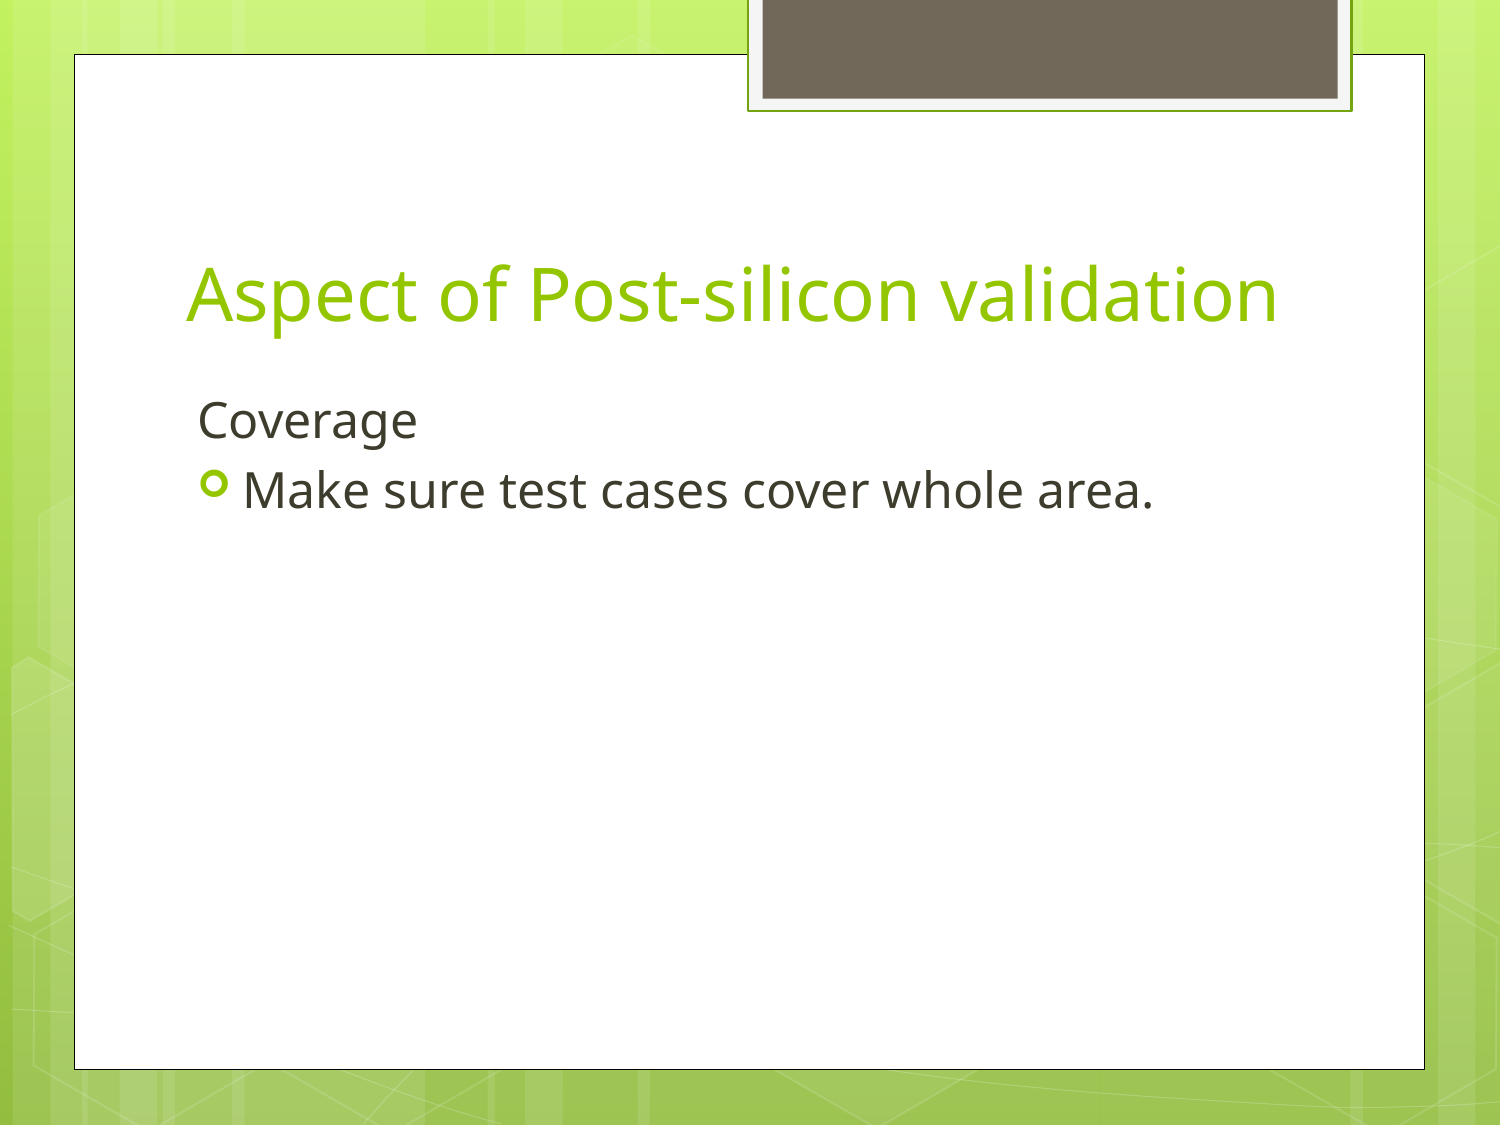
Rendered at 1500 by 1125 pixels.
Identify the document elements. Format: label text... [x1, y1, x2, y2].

text_box Aspect of Post-silicon validation [171, 155, 1324, 344]
list Coverage Make sure test cases cover whole area. [171, 381, 1283, 957]
